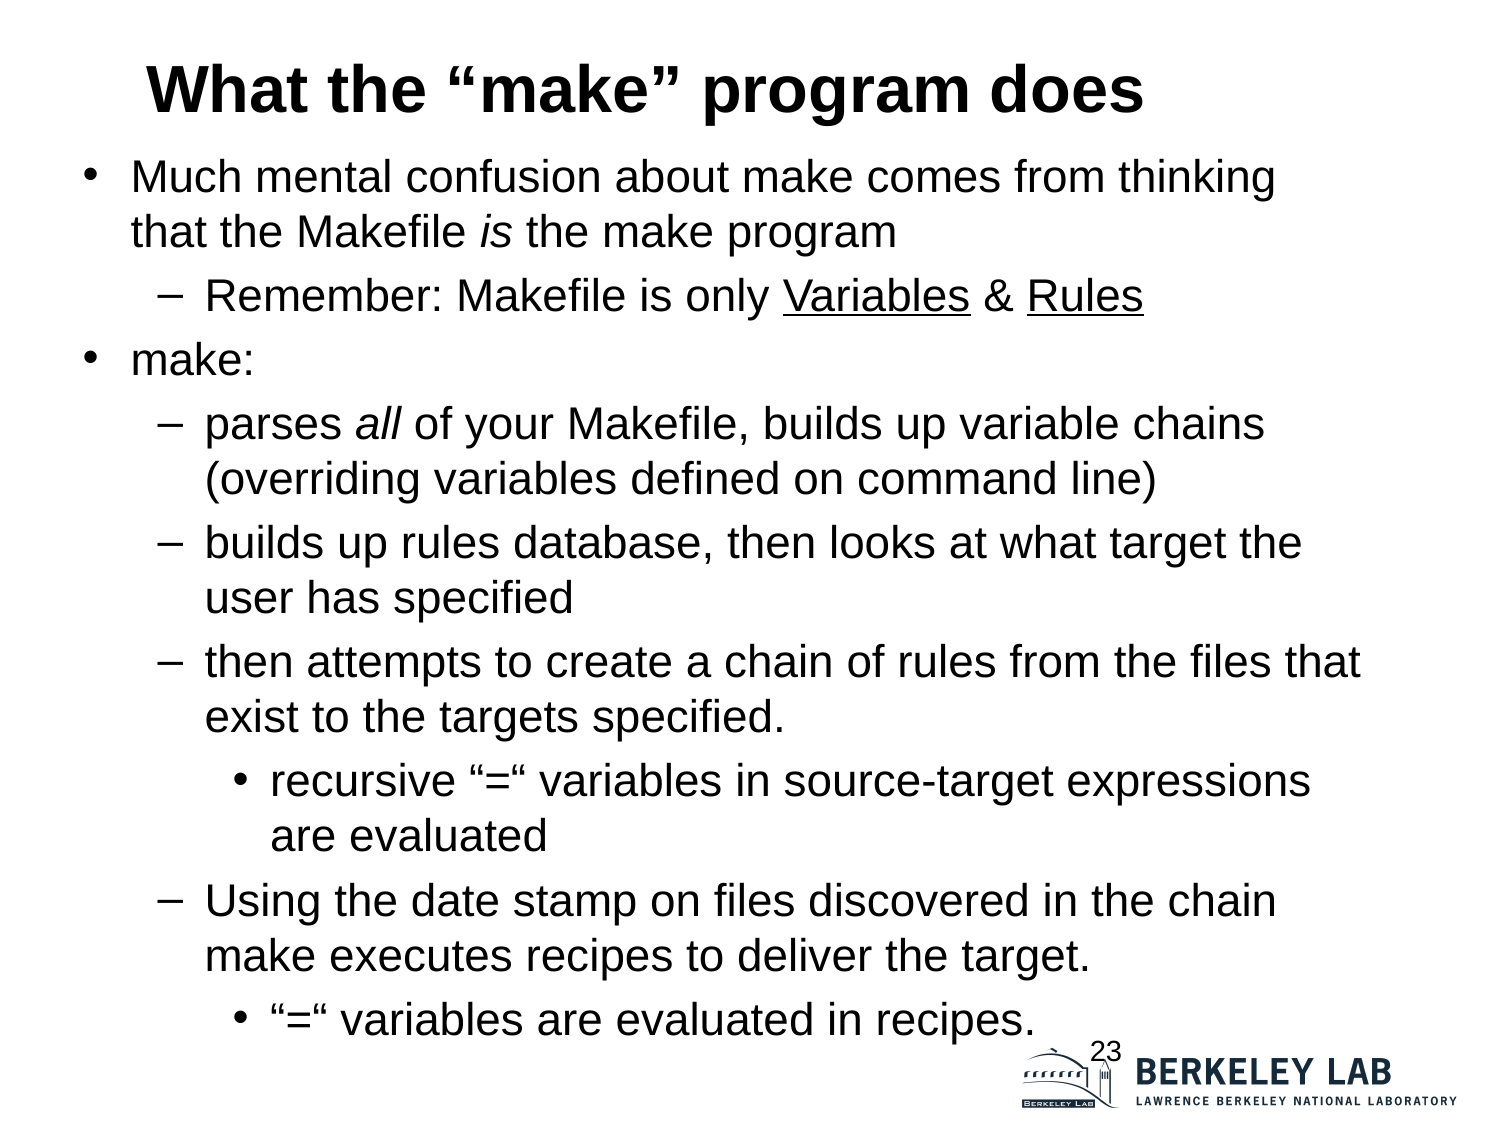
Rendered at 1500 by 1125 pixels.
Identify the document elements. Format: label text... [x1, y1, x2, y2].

title What the “make” program does [130, 49, 1388, 122]
slide_number 23 [1074, 1025, 1388, 1100]
list Much mental confusion about make comes from thinking that the Makefile is the make program Remember: Makefile is only Variables & Rules make: parses all of your Makefile, builds up variable chains (overriding variables defined on command line) builds up rules database, then looks at what target the user has specified then attempts to create a chain of rules from the files that exist to the targets specified. recursive “=“ variables in source-target expressions are evaluated Using the date stamp on files discovered in the chain make executes recipes to deliver the target. “=“ variables are evaluated in recipes. [67, 138, 1381, 1009]
picture [1022, 1047, 1457, 1108]
